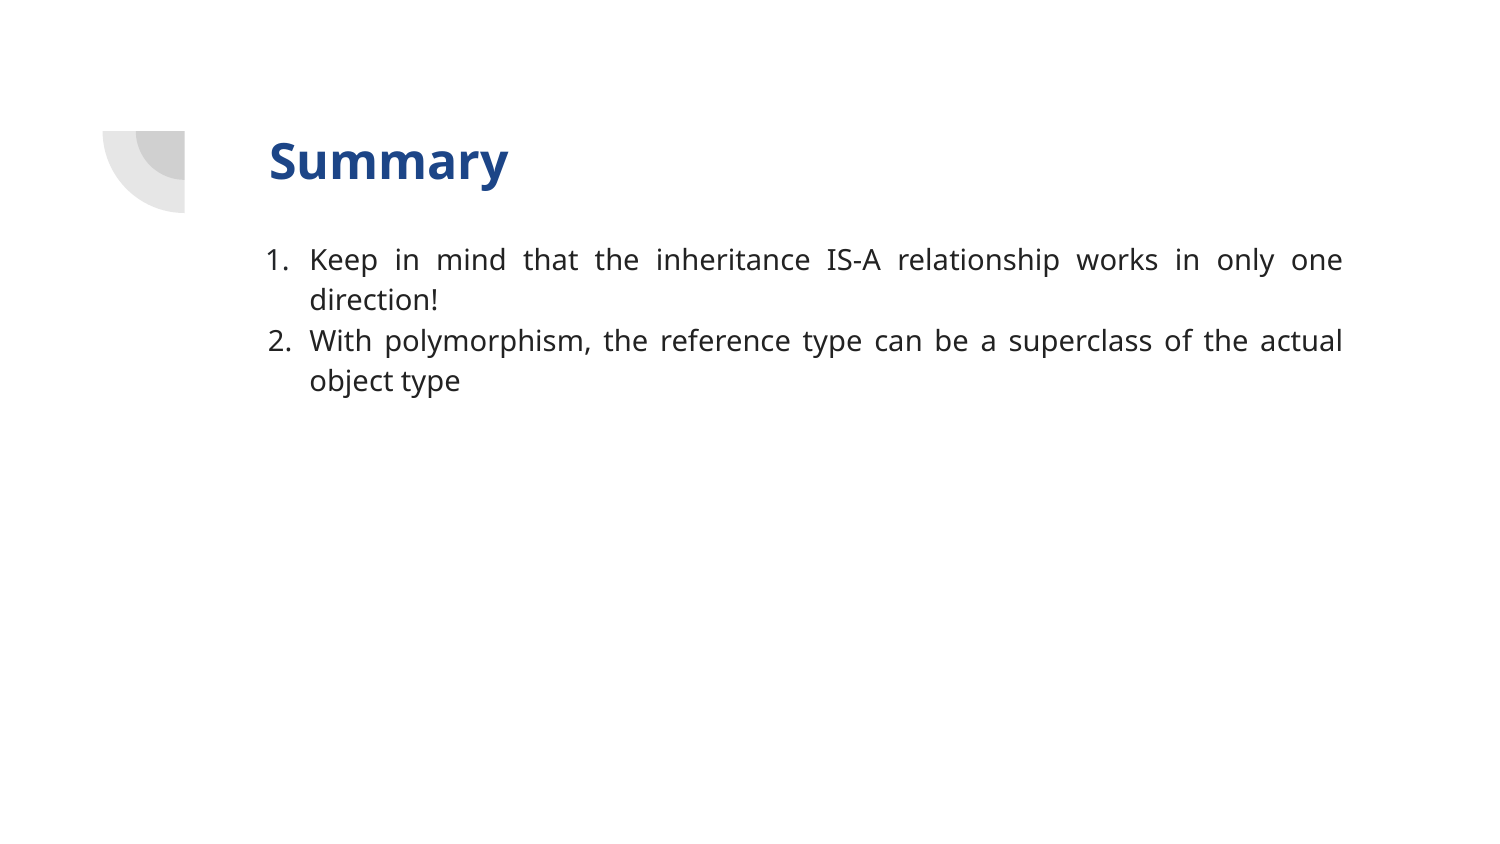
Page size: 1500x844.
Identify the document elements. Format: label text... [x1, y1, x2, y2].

text_box Keep in mind that the inheritance IS-A relationship works in only one direction! With polymorphism, the reference type can be a superclass of the actual object type [176, 221, 1360, 412]
title Summary [239, 105, 1342, 221]
